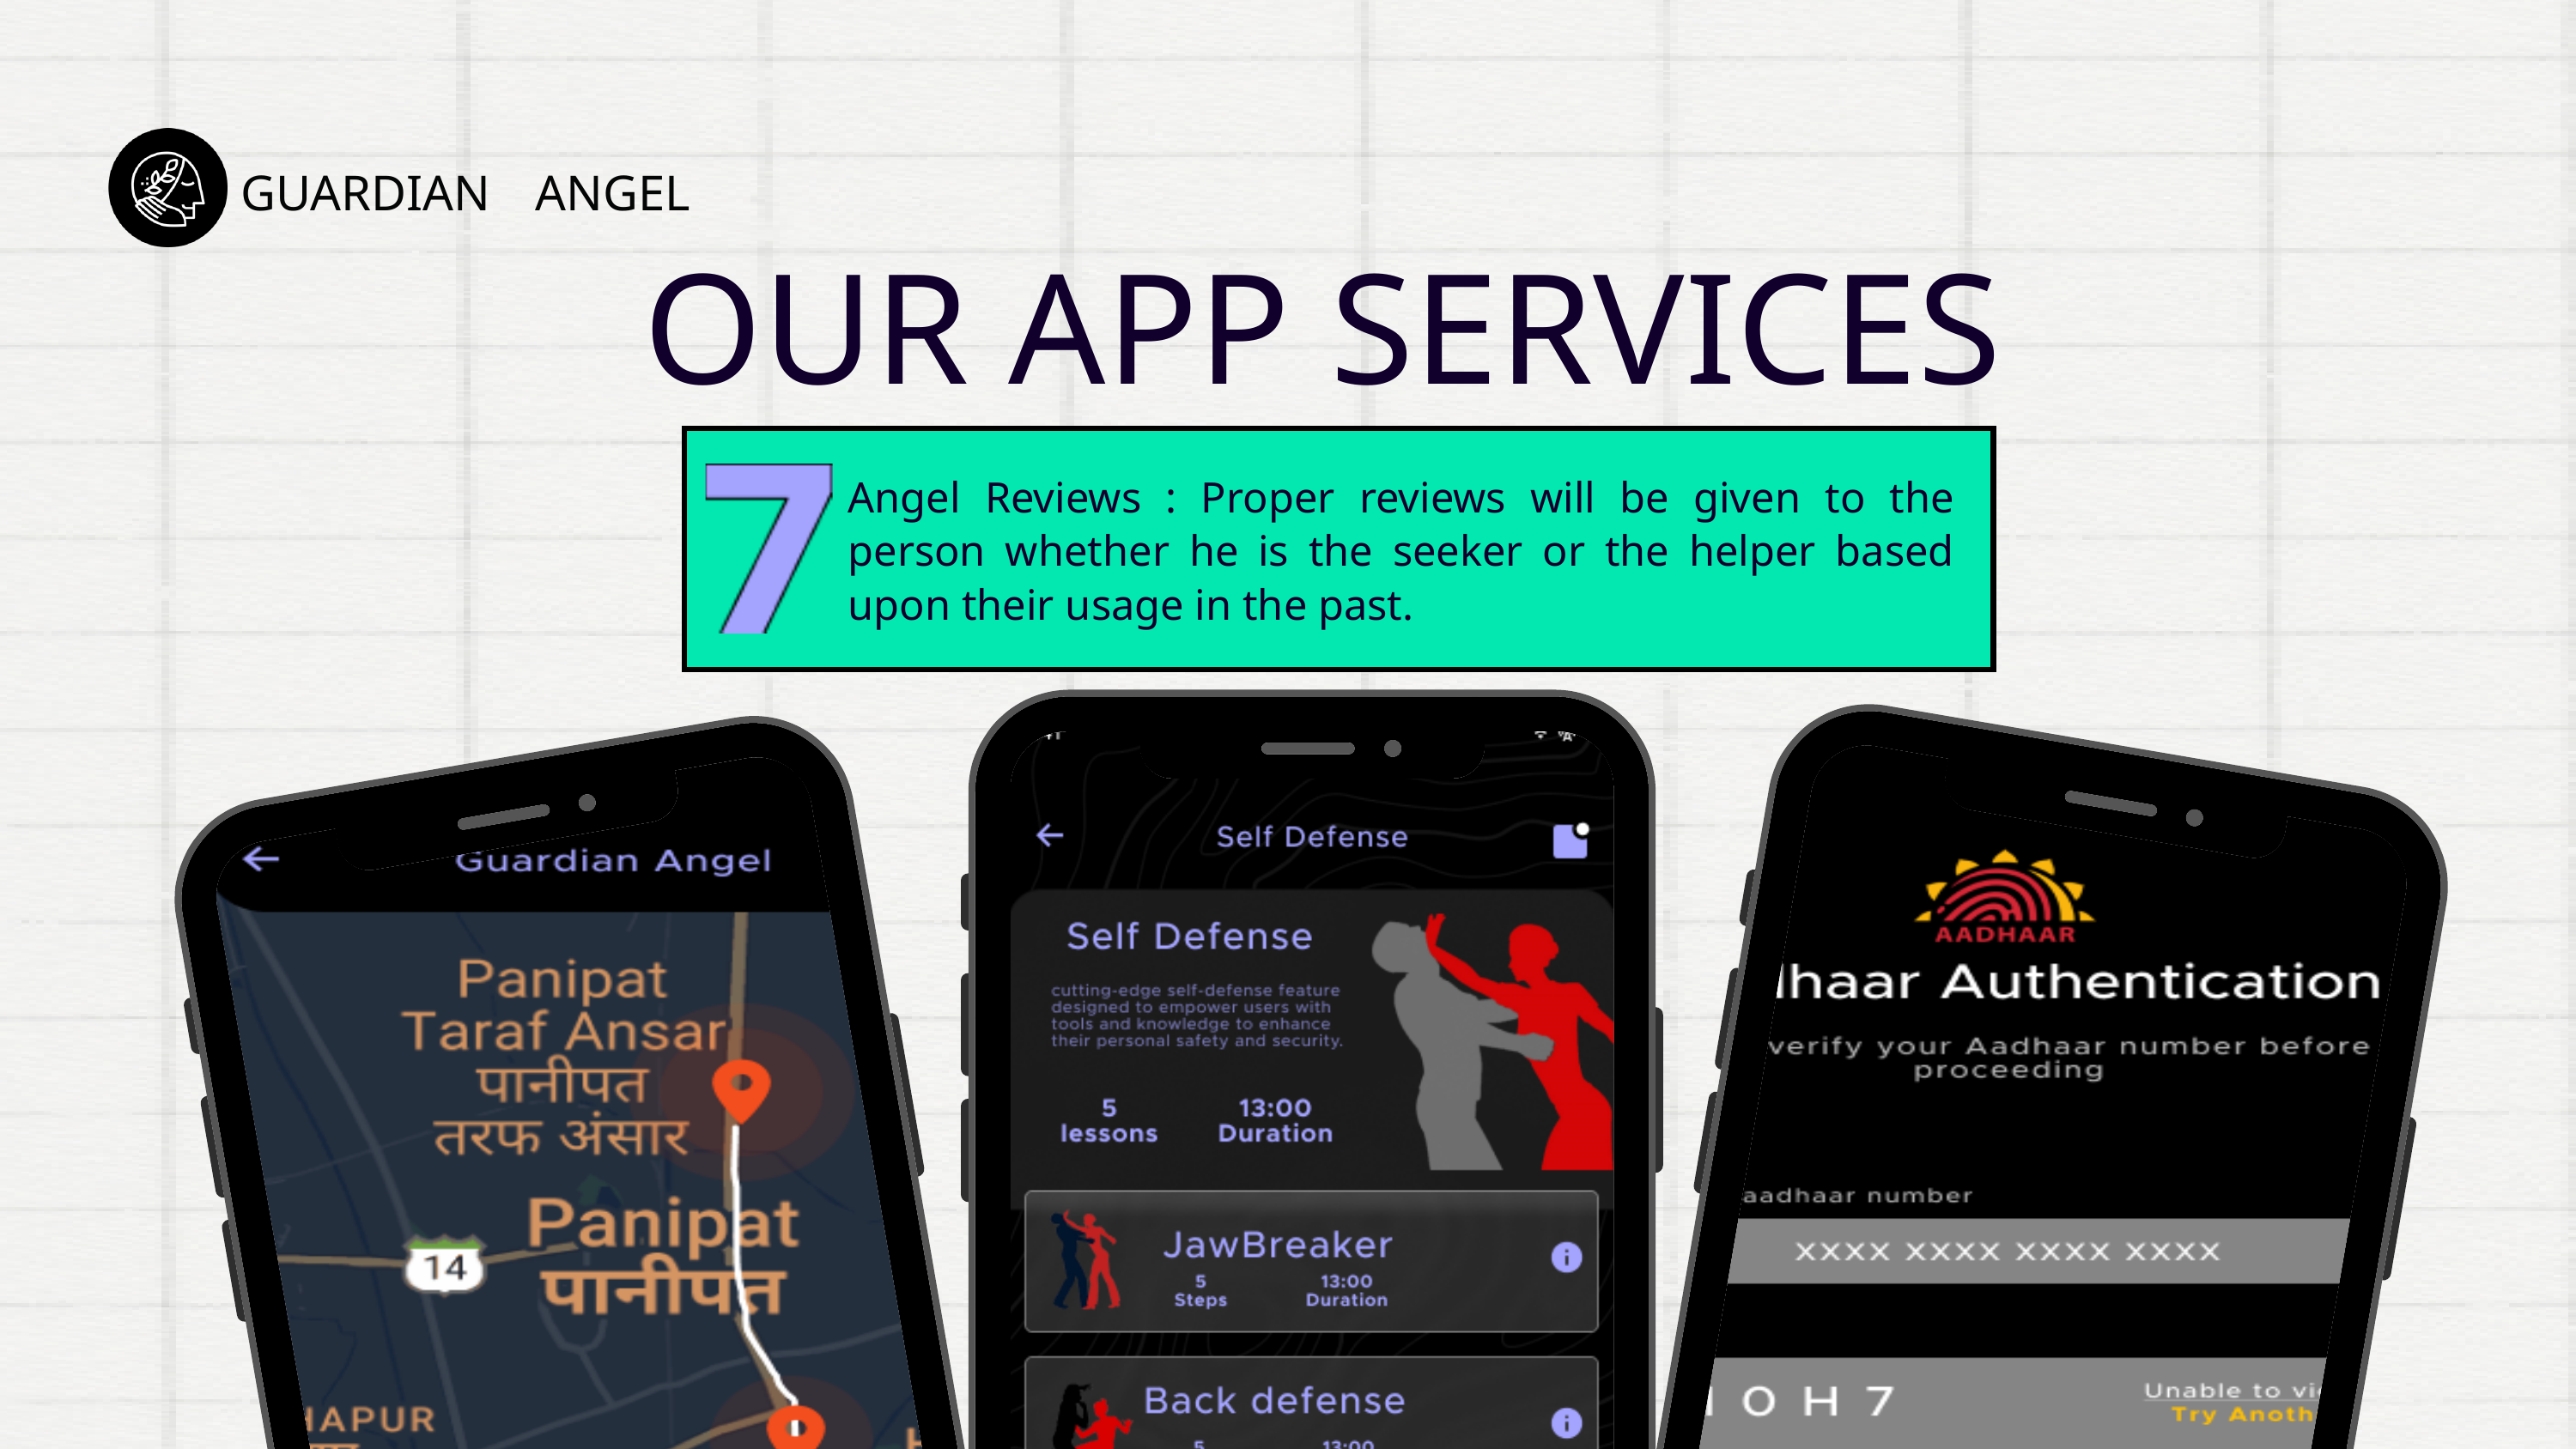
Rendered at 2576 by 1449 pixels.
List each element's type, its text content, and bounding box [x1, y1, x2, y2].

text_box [683, 427, 1994, 670]
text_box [264, 748, 967, 1449]
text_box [108, 128, 840, 247]
text_box OUR APP SERVICES [254, 201, 2432, 415]
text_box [1656, 736, 2360, 1449]
picture [2360, 828, 2407, 1164]
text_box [960, 689, 1663, 1449]
picture [216, 840, 264, 1177]
text_box [0, 0, 2576, 1449]
